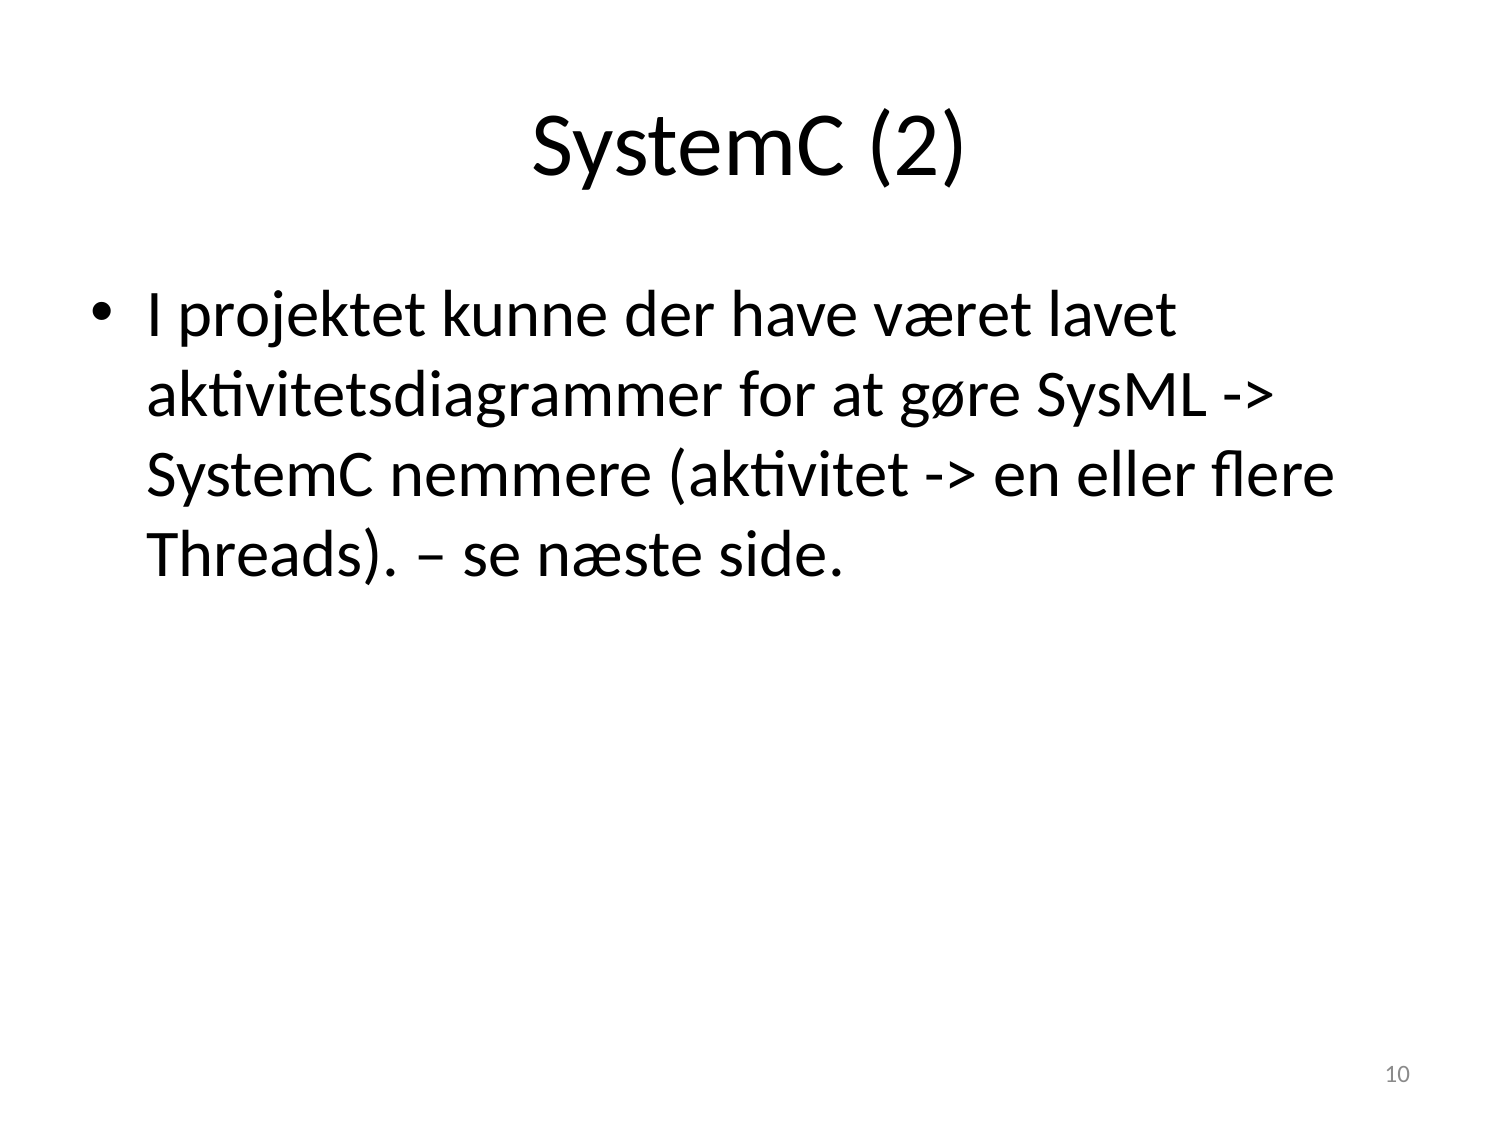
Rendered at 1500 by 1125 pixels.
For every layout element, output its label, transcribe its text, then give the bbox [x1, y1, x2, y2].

slide_number 10 [1074, 1042, 1425, 1103]
title SystemC (2) [74, 44, 1426, 233]
list I projektet kunne der have været lavet aktivitetsdiagrammer for at gøre SysML -> SystemC nemmere (aktivitet -> en eller flere Threads). – se næste side. [74, 262, 1426, 1006]
